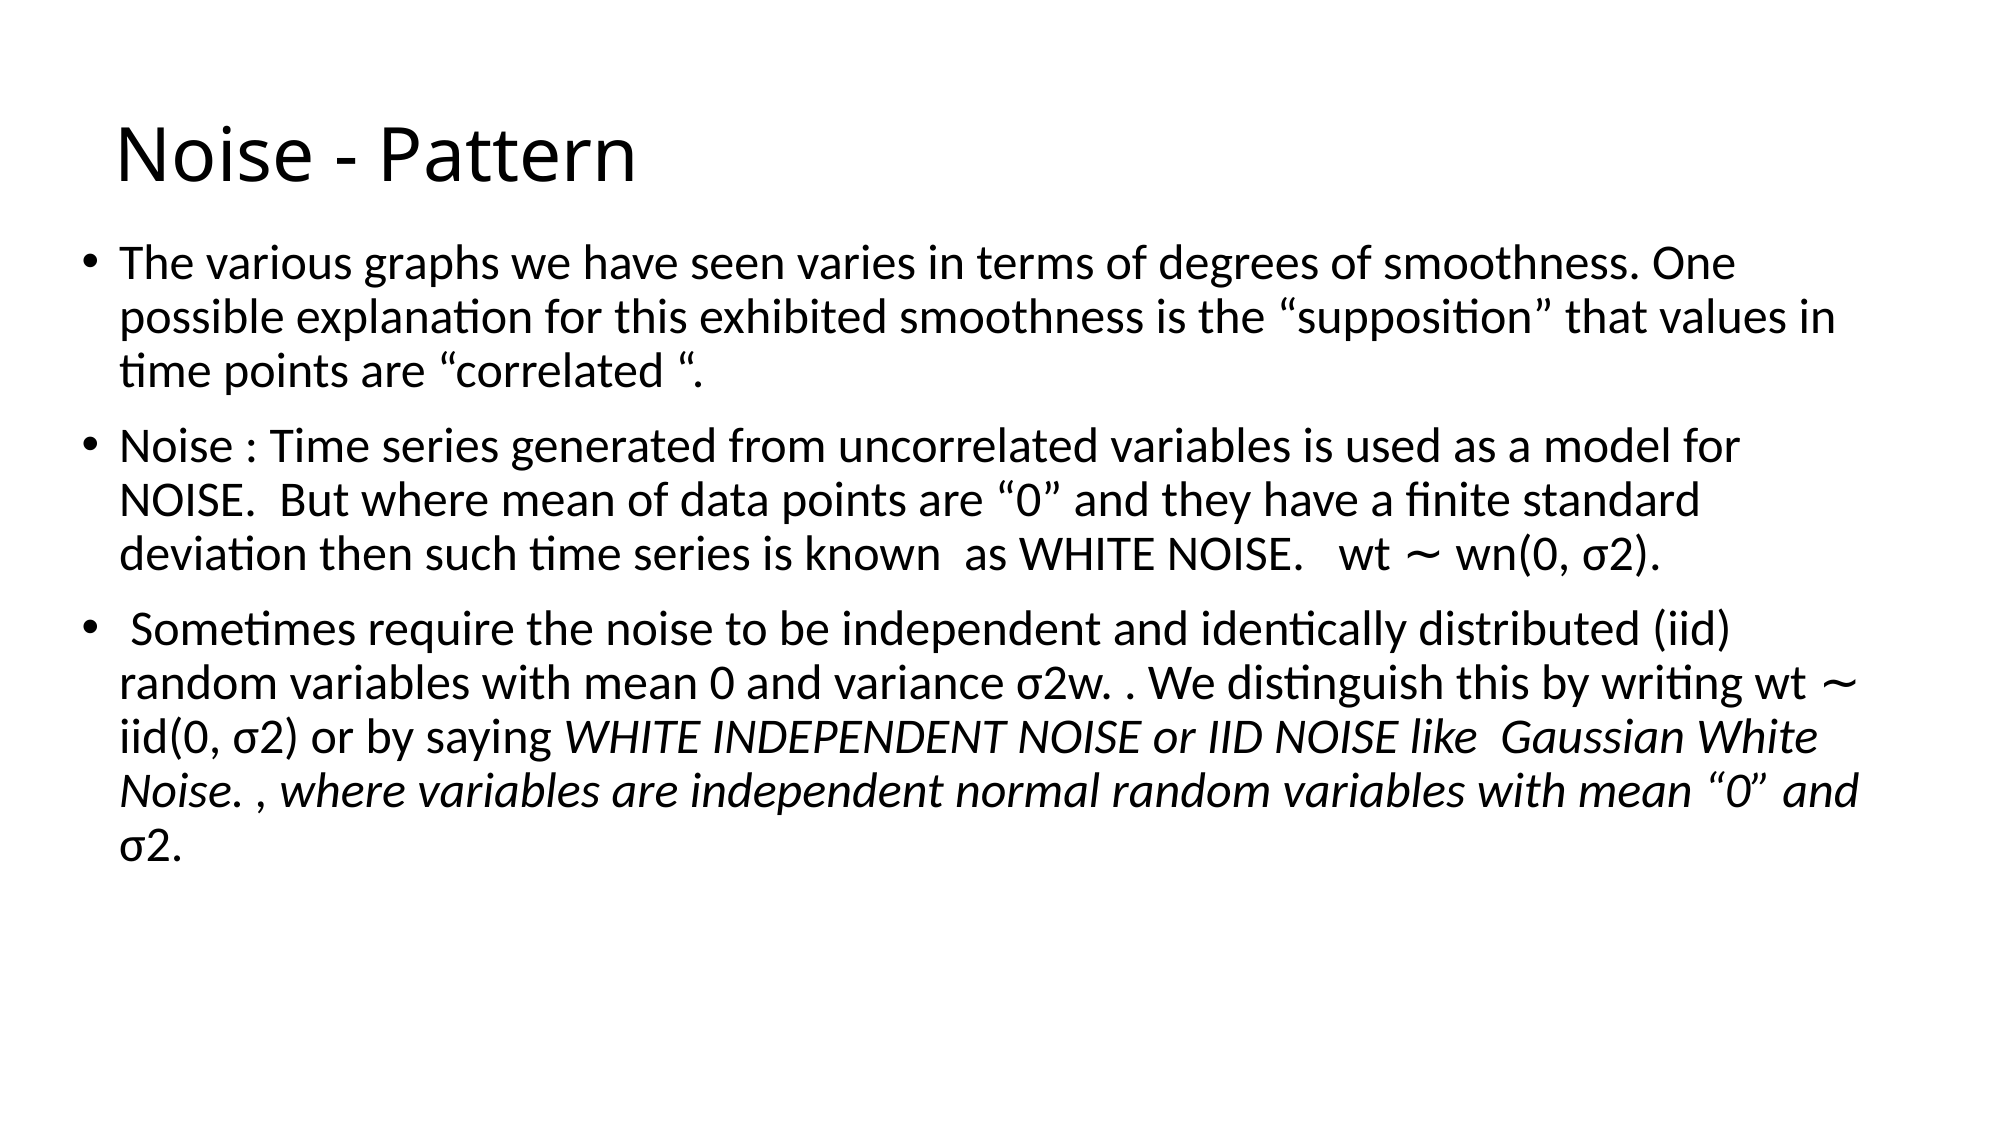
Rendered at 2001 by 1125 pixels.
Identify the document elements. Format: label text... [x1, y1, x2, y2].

list The various graphs we have seen varies in terms of degrees of smoothness. One possible explanation for this exhibited smoothness is the “supposition” that values in time points are “correlated “. Noise : Time series generated from uncorrelated variables is used as a model for NOISE. But where mean of data points are “0” and they have a finite standard deviation then such time series is known as WHITE NOISE. wt ∼ wn(0, σ2). Sometimes require the noise to be independent and identically distributed (iid) random variables with mean 0 and variance σ2w. . We distinguish this by writing wt ∼ iid(0, σ2) or by saying WHITE INDEPENDENT NOISE or IID NOISE like Gaussian White Noise. , where variables are independent normal random variables with mean “0” and σ2. [66, 228, 1900, 1038]
title Noise - Pattern [99, 104, 1900, 210]
